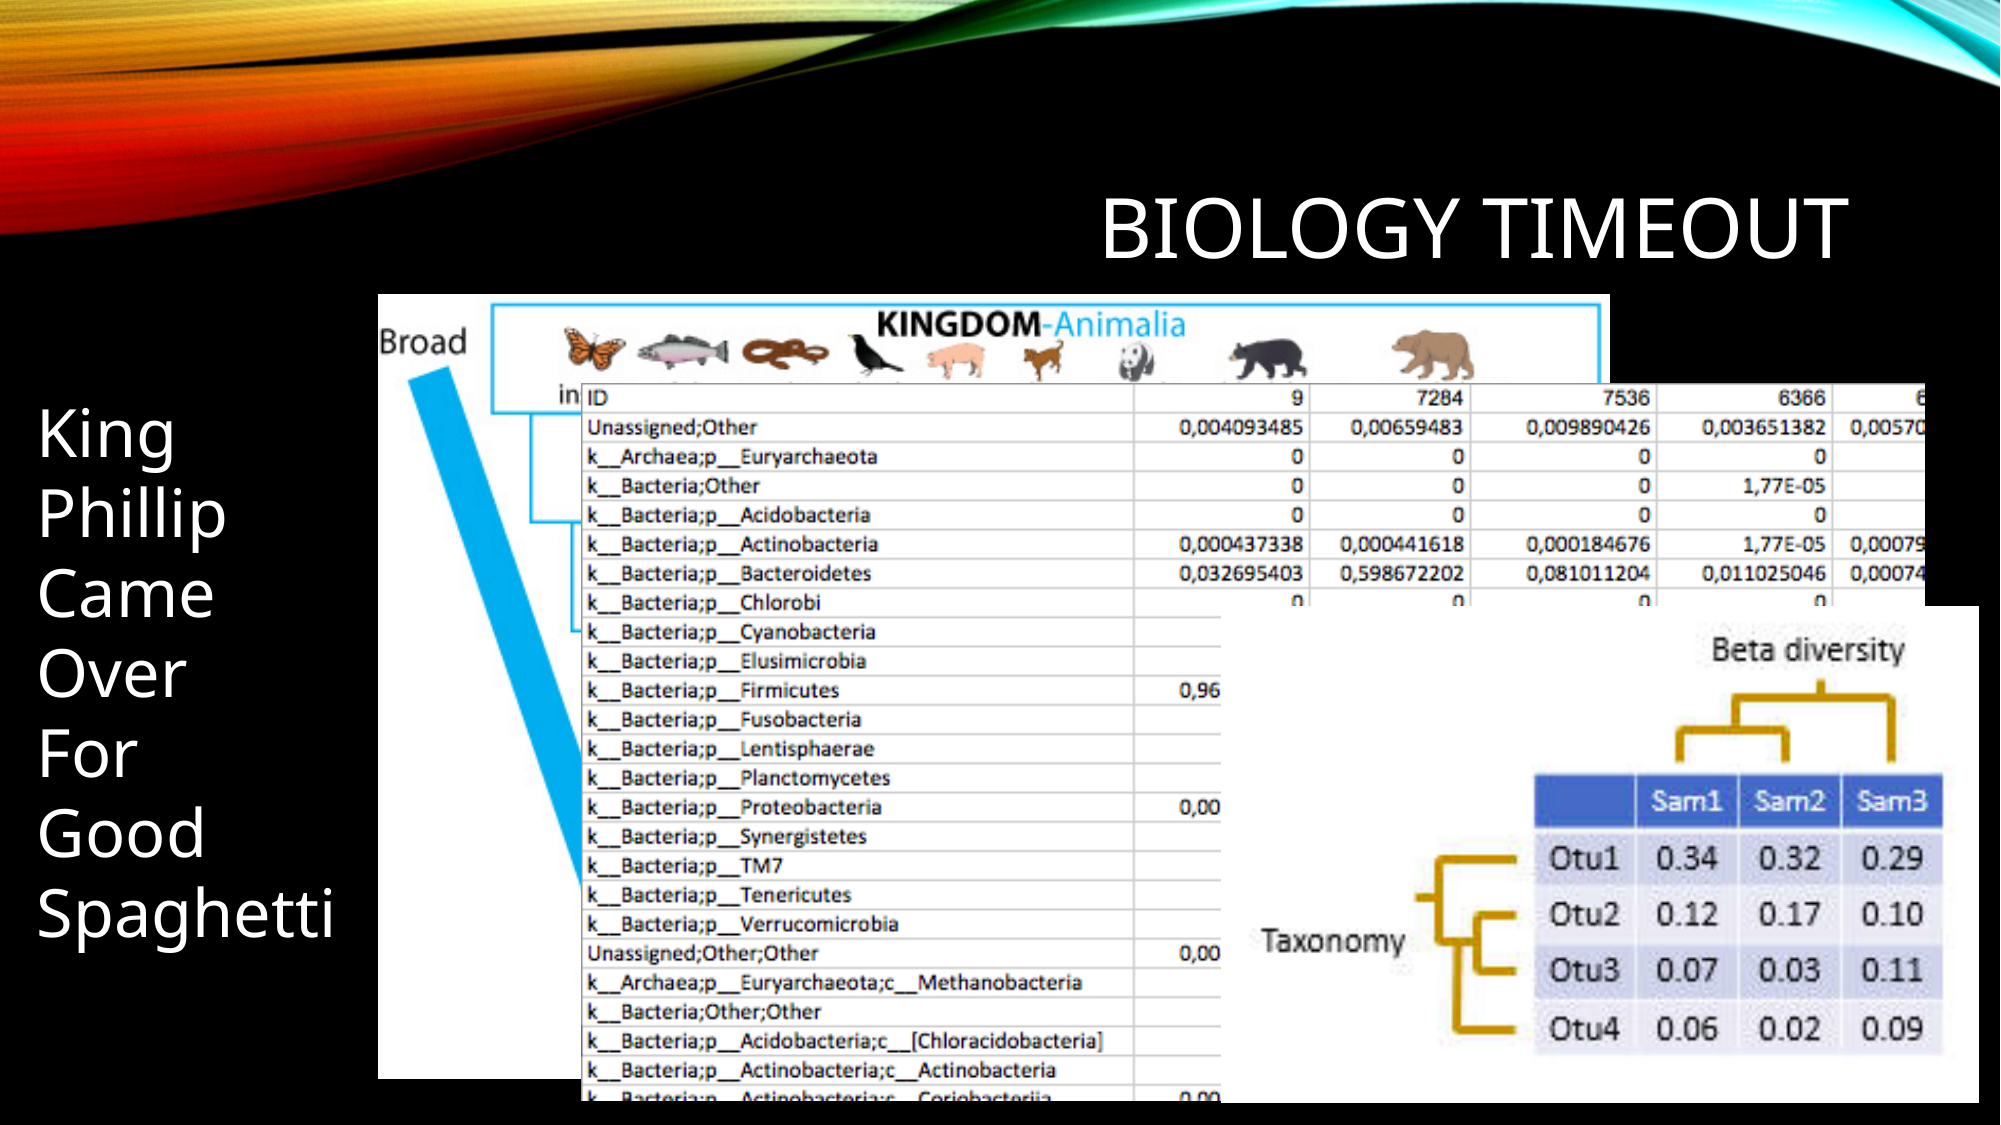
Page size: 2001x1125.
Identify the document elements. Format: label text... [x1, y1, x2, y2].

picture [0, 0, 2000, 237]
picture [581, 383, 1979, 1103]
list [377, 293, 1610, 1079]
text_box King Phillip Came Over For Good Spaghetti [21, 383, 377, 959]
title Biology Timeout [474, 125, 1888, 338]
